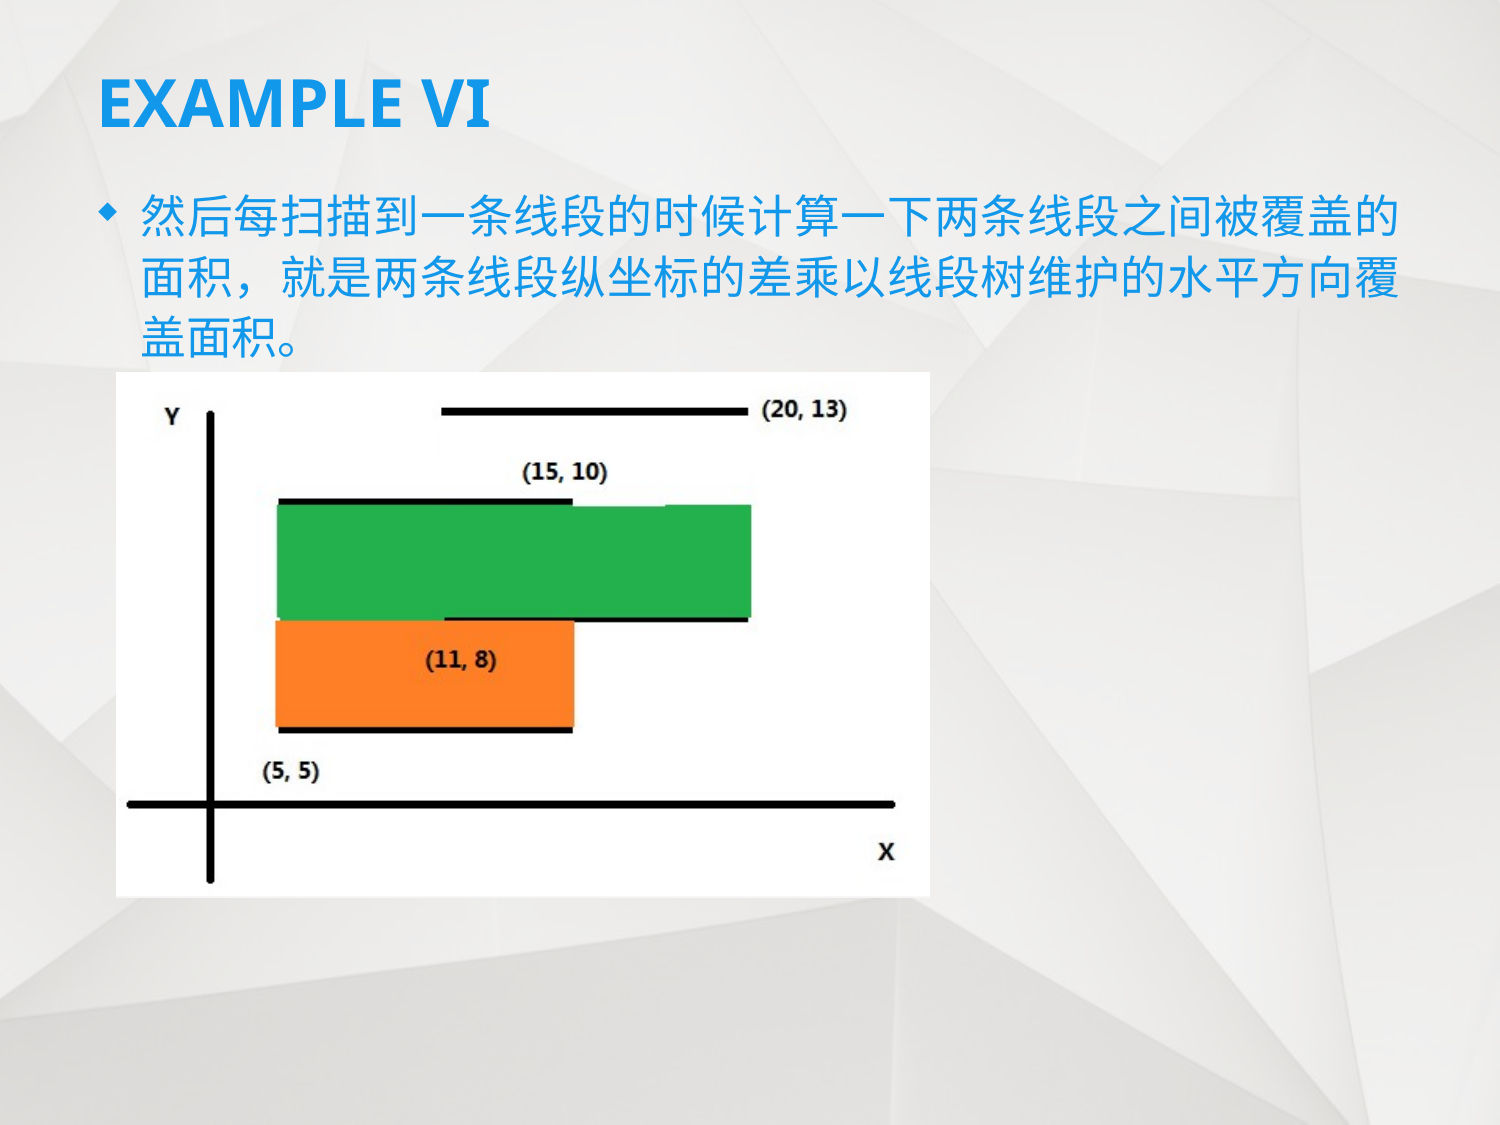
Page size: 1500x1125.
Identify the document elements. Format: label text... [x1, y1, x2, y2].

picture [116, 372, 930, 898]
list 然后每扫描到一条线段的时候计算一下两条线段之间被覆盖的面积，就是两条线段纵坐标的差乘以线段树维护的水平方向覆盖面积。 [81, 174, 1415, 1028]
title EXAMPLE VI [81, 34, 1415, 150]
